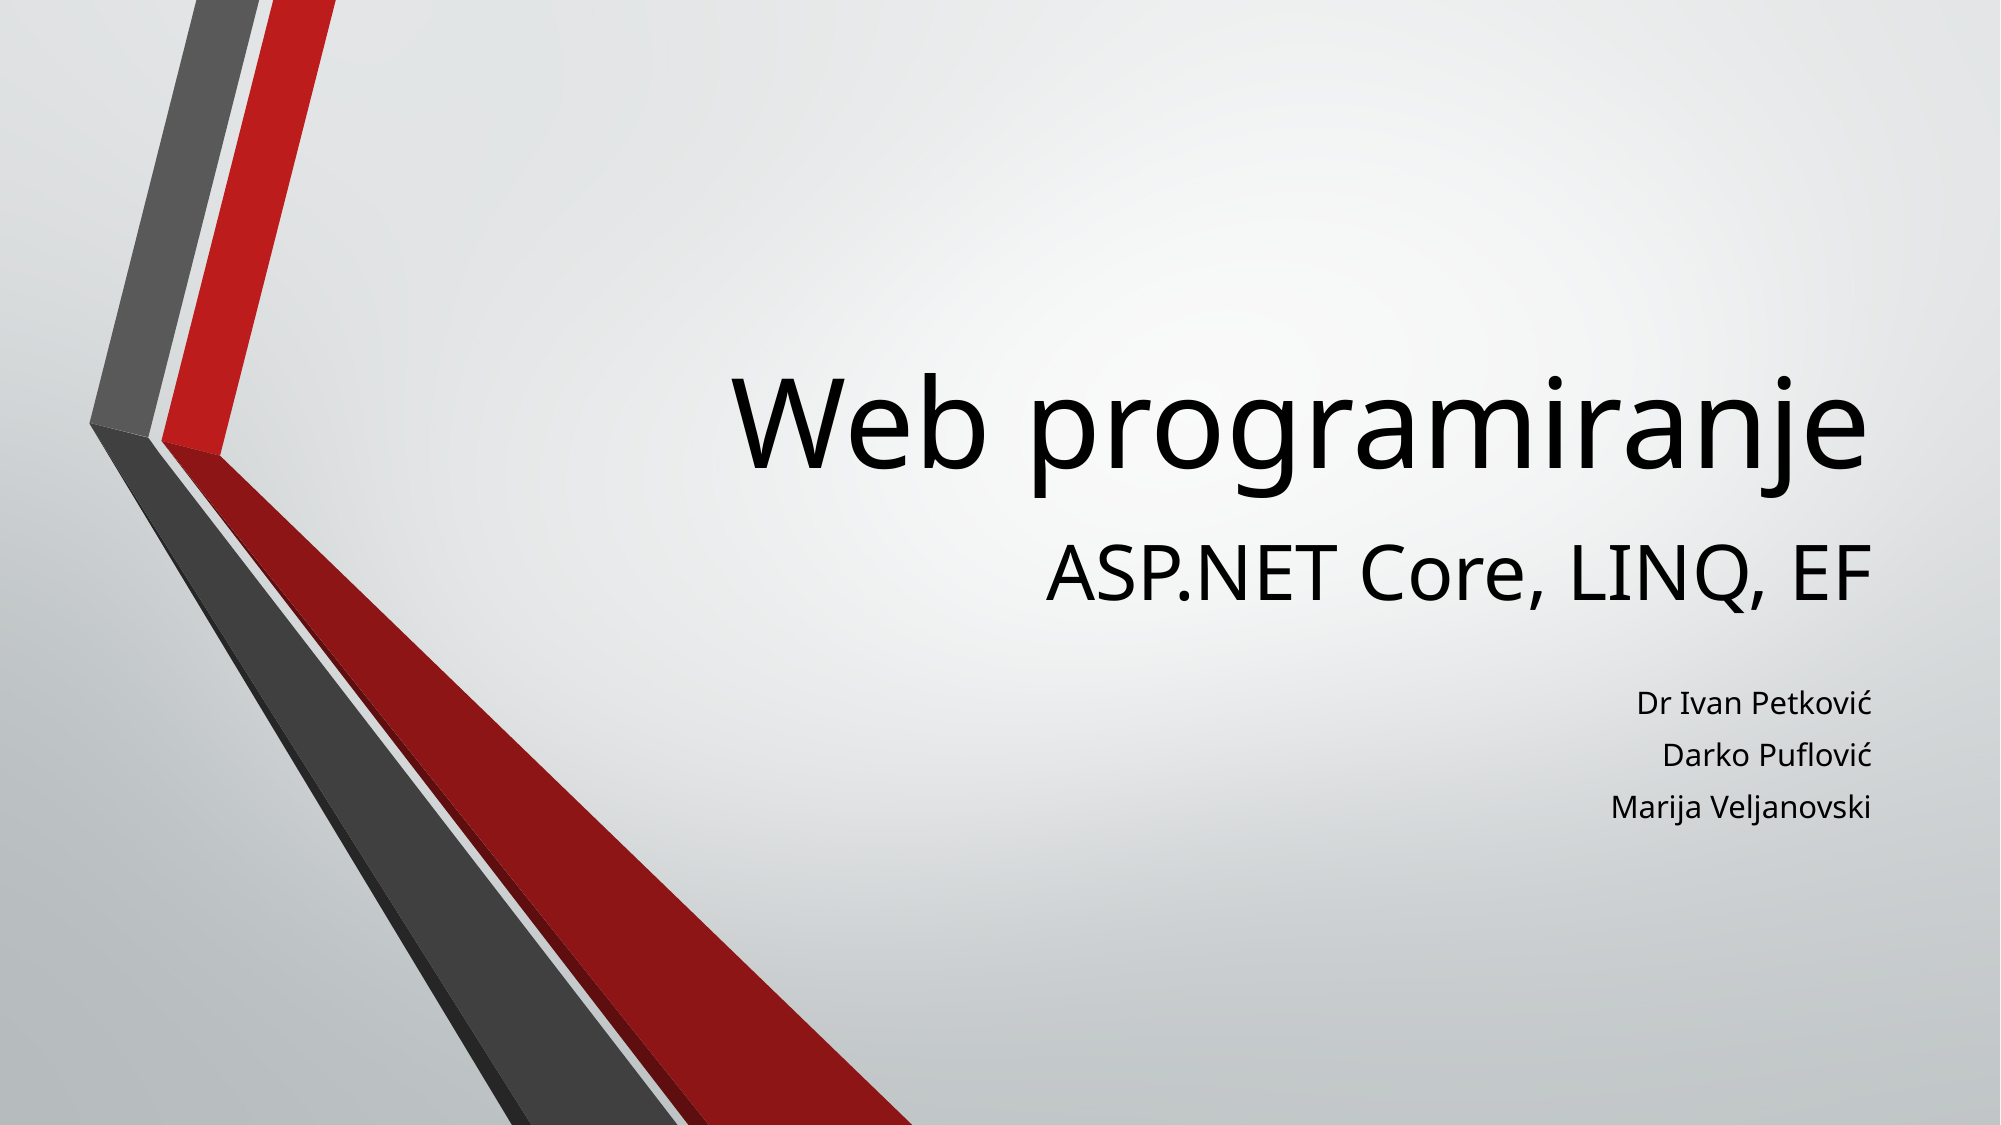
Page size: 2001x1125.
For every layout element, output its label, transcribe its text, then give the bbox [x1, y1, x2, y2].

title Web programiranje [480, 71, 1887, 501]
subtitle ASP.NET Core, LINQ, EF Dr Ivan Petković Darko Puflović Marija Veljanovski [698, 516, 1887, 835]
